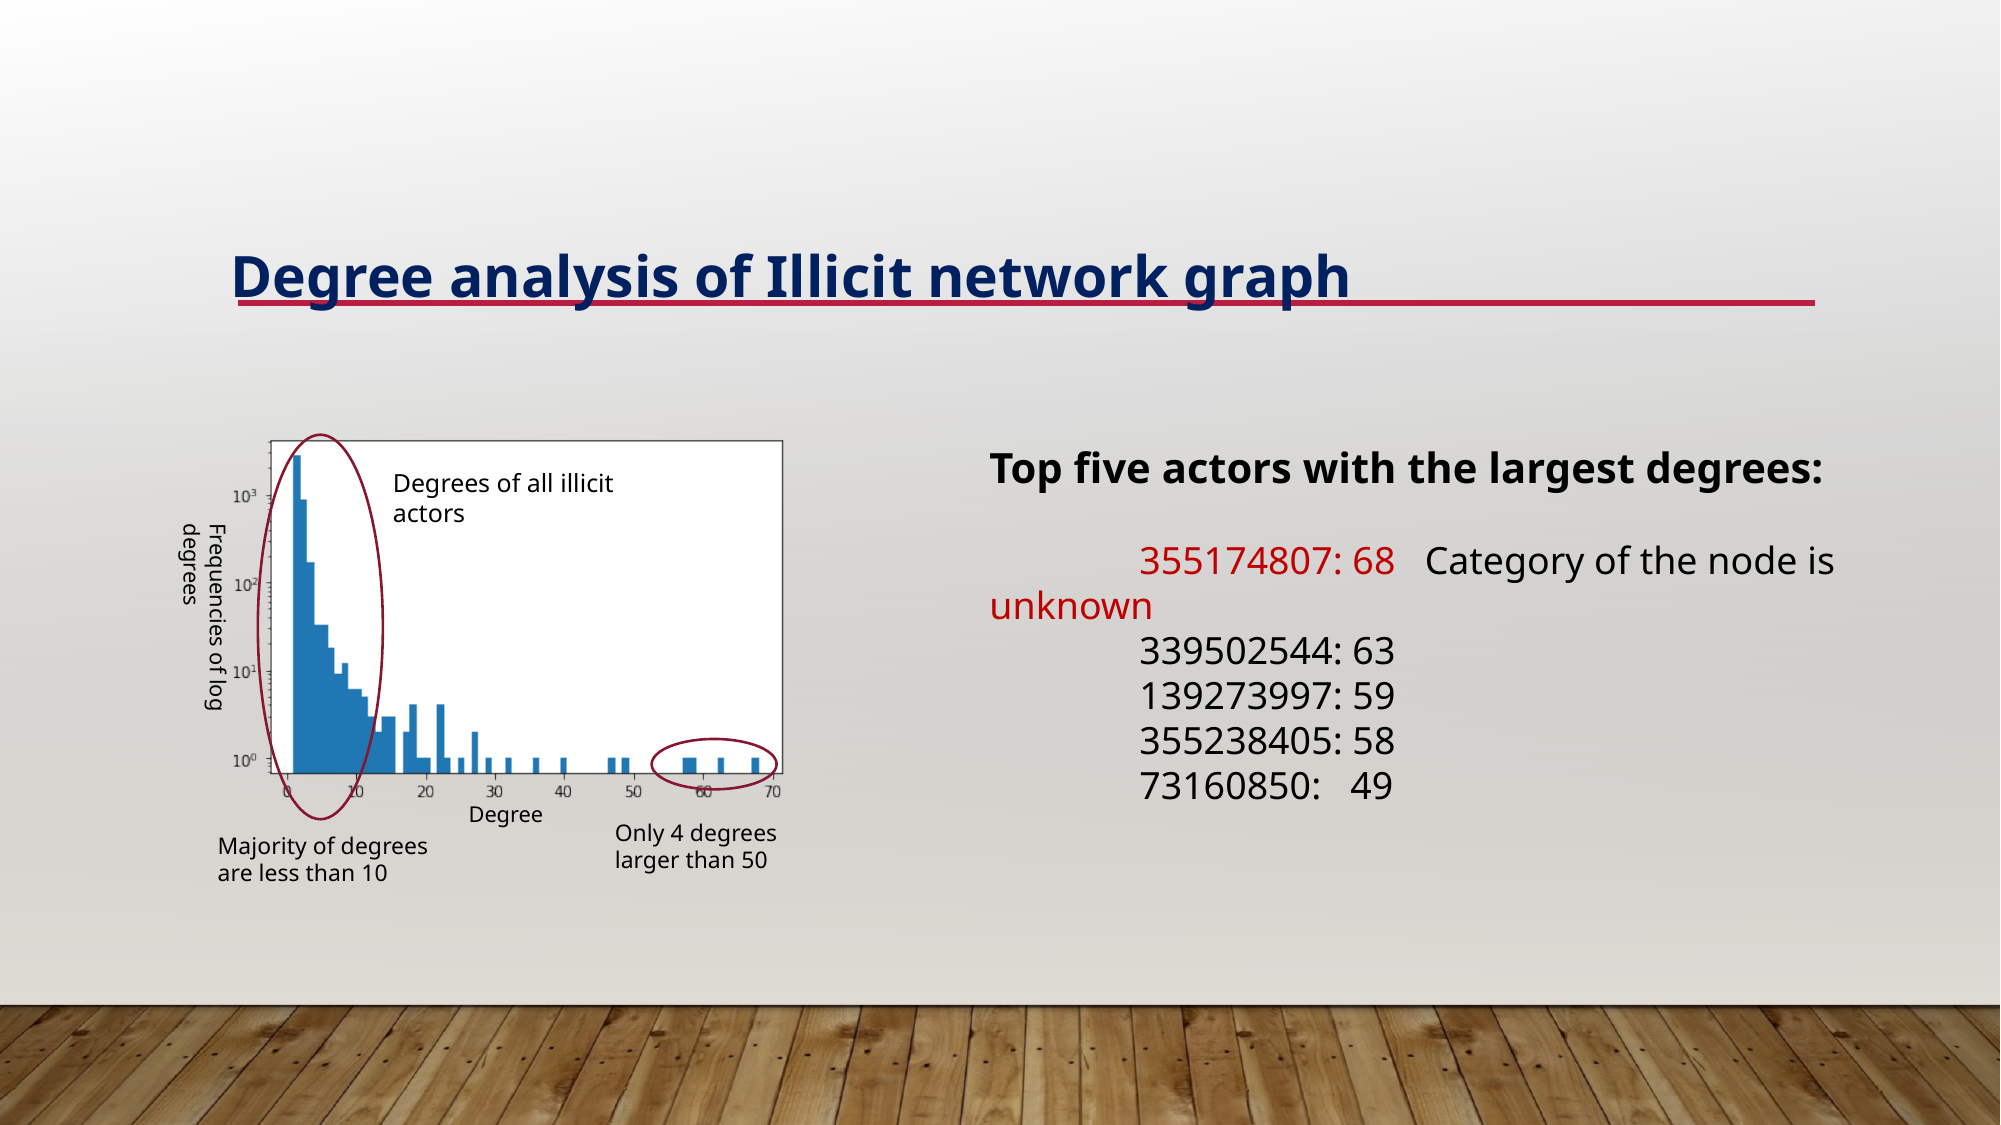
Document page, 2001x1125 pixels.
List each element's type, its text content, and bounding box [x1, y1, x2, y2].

text_box Majority of degrees are less than 10 [202, 823, 466, 894]
list Degree analysis of Illicit network graph [215, 218, 1830, 317]
text_box [300, 811, 341, 821]
text_box Top five actors with the largest degrees: 355174807: 68 Category of the node is unknown 339502544: 63 139273997: 59 355238405: 58 73160850: 49 [974, 434, 1981, 815]
picture [220, 431, 793, 811]
text_box Only 4 degrees larger than 50 [600, 811, 862, 881]
text_box Frequencies of log degrees [182, 508, 220, 773]
text_box Degree [453, 811, 612, 835]
picture [0, 1005, 2000, 1125]
